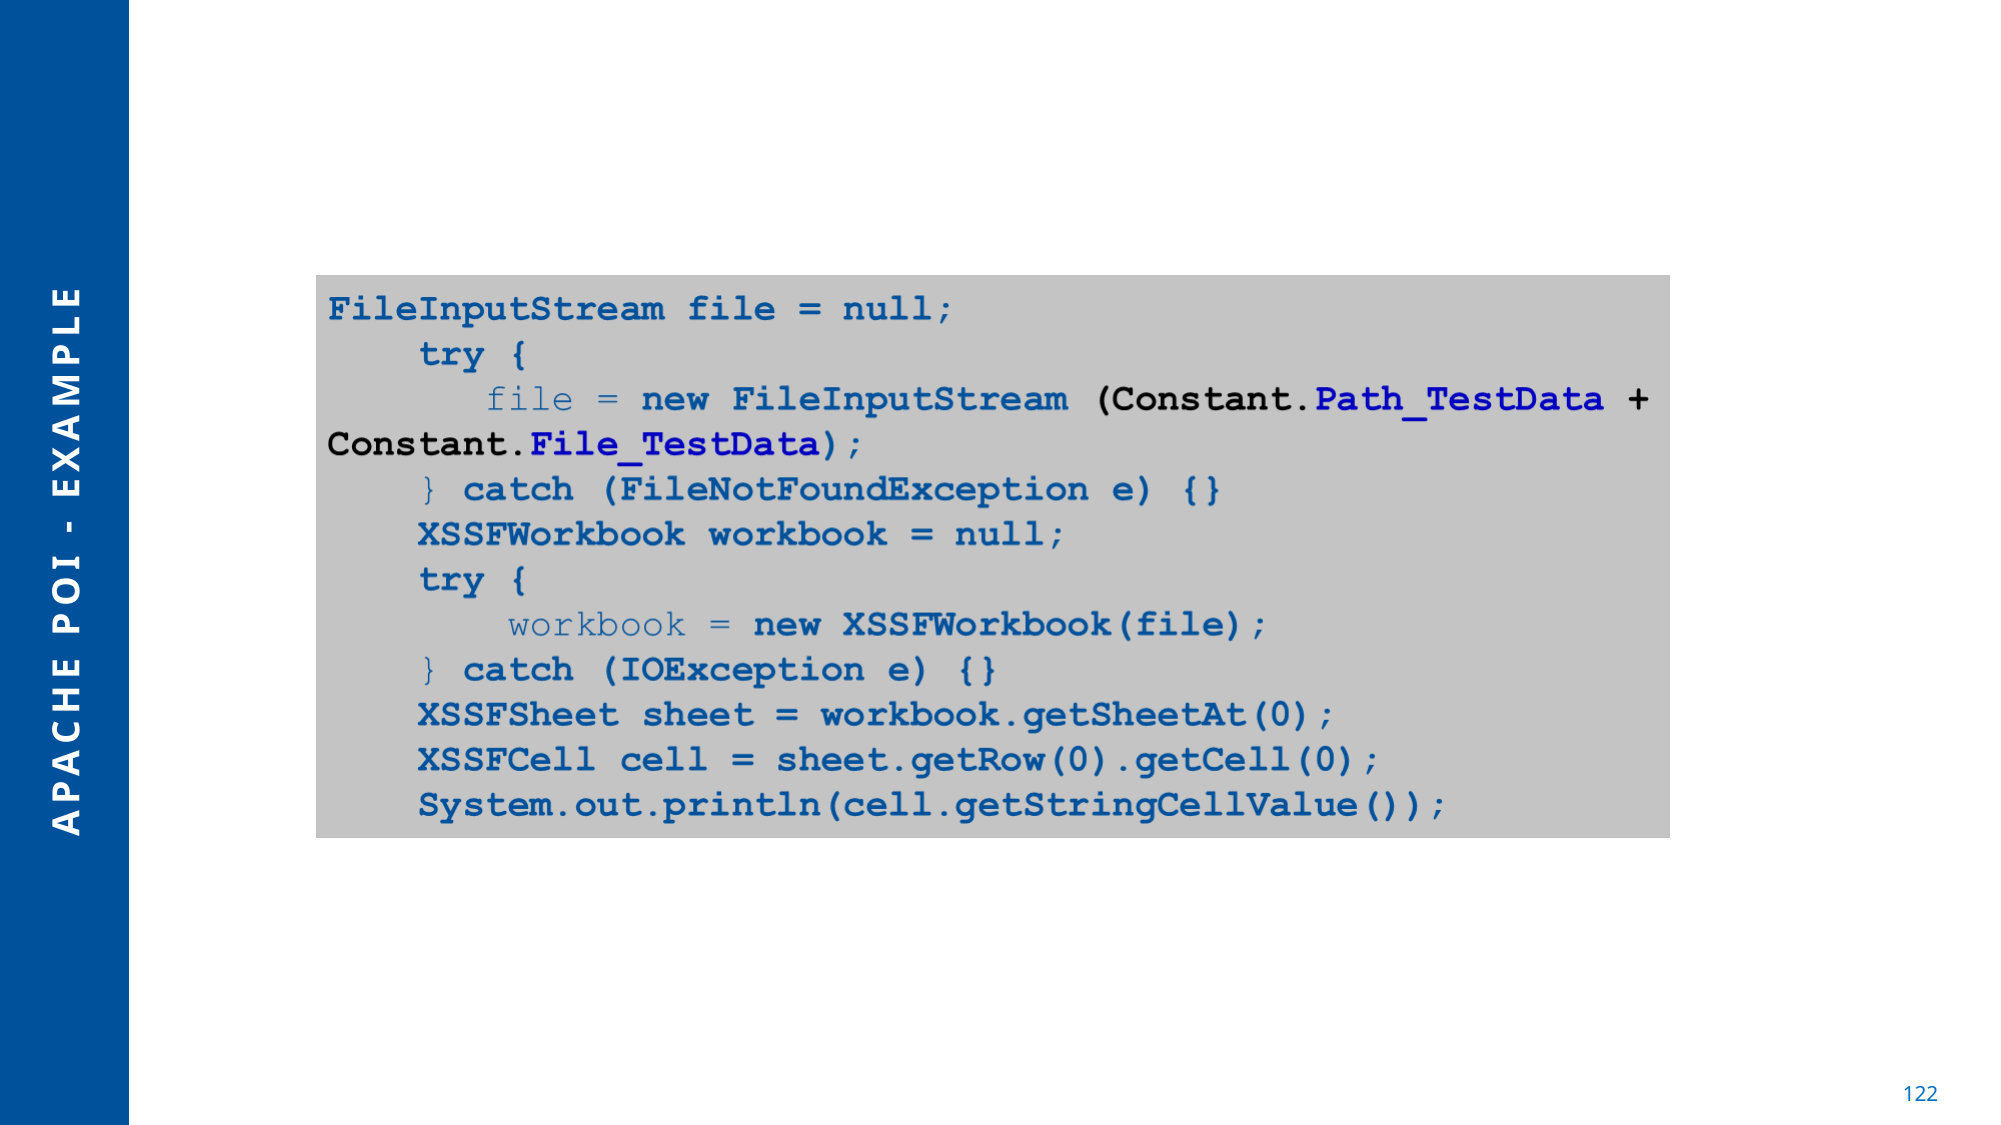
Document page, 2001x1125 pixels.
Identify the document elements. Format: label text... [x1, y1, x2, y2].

picture [304, 273, 1696, 852]
title Apache POI - Example [40, 0, 89, 1125]
